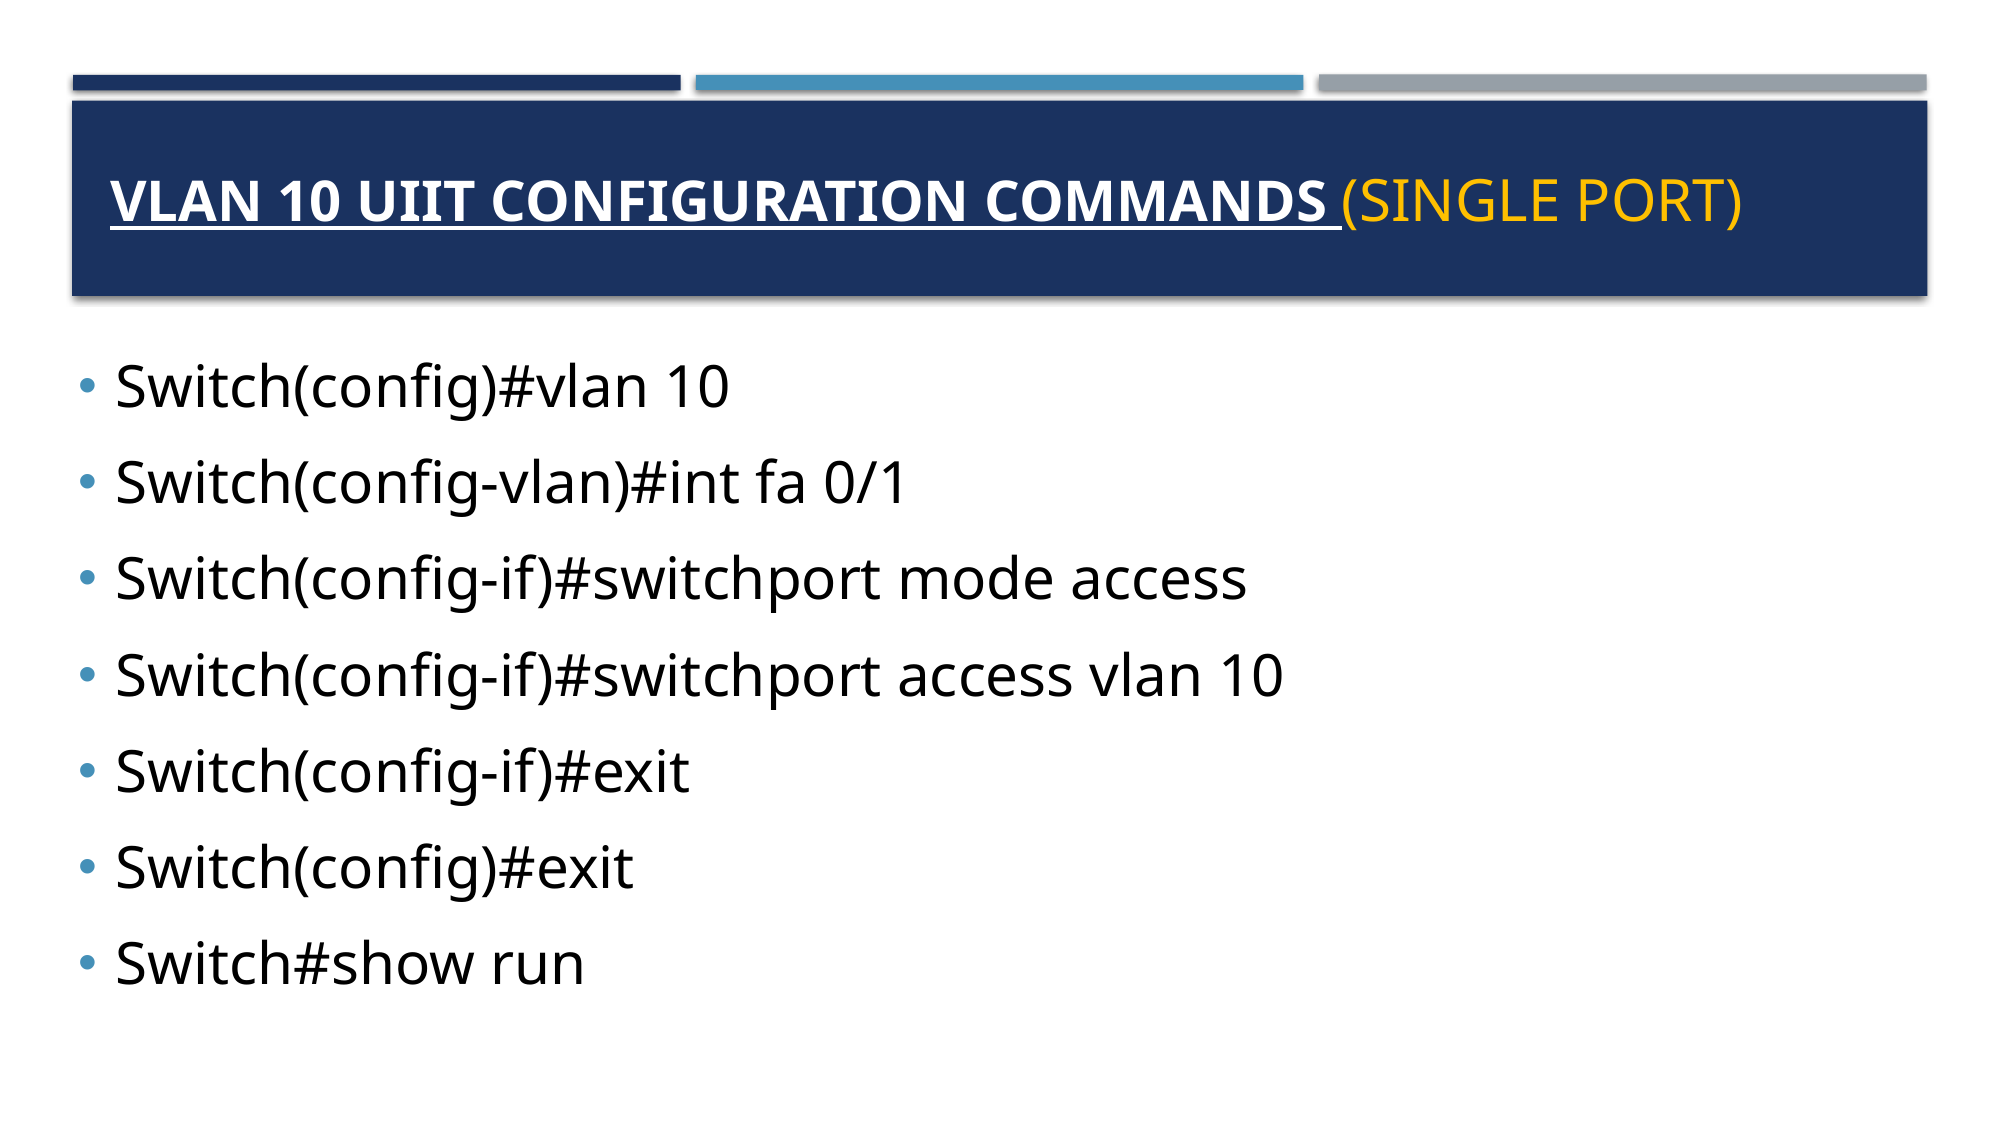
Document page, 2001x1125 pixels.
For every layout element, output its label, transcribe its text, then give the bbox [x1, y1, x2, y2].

list Switch(config)#vlan 10 Switch(config-vlan)#int fa 0/1 Switch(config-if)#switchport mode access Switch(config-if)#switchport access vlan 10 Switch(config-if)#exit Switch(config)#exit Switch#show run [63, 311, 1969, 1125]
title VLAN 10 UIIT Configuration Commands (Single Port) [95, 115, 1905, 282]
